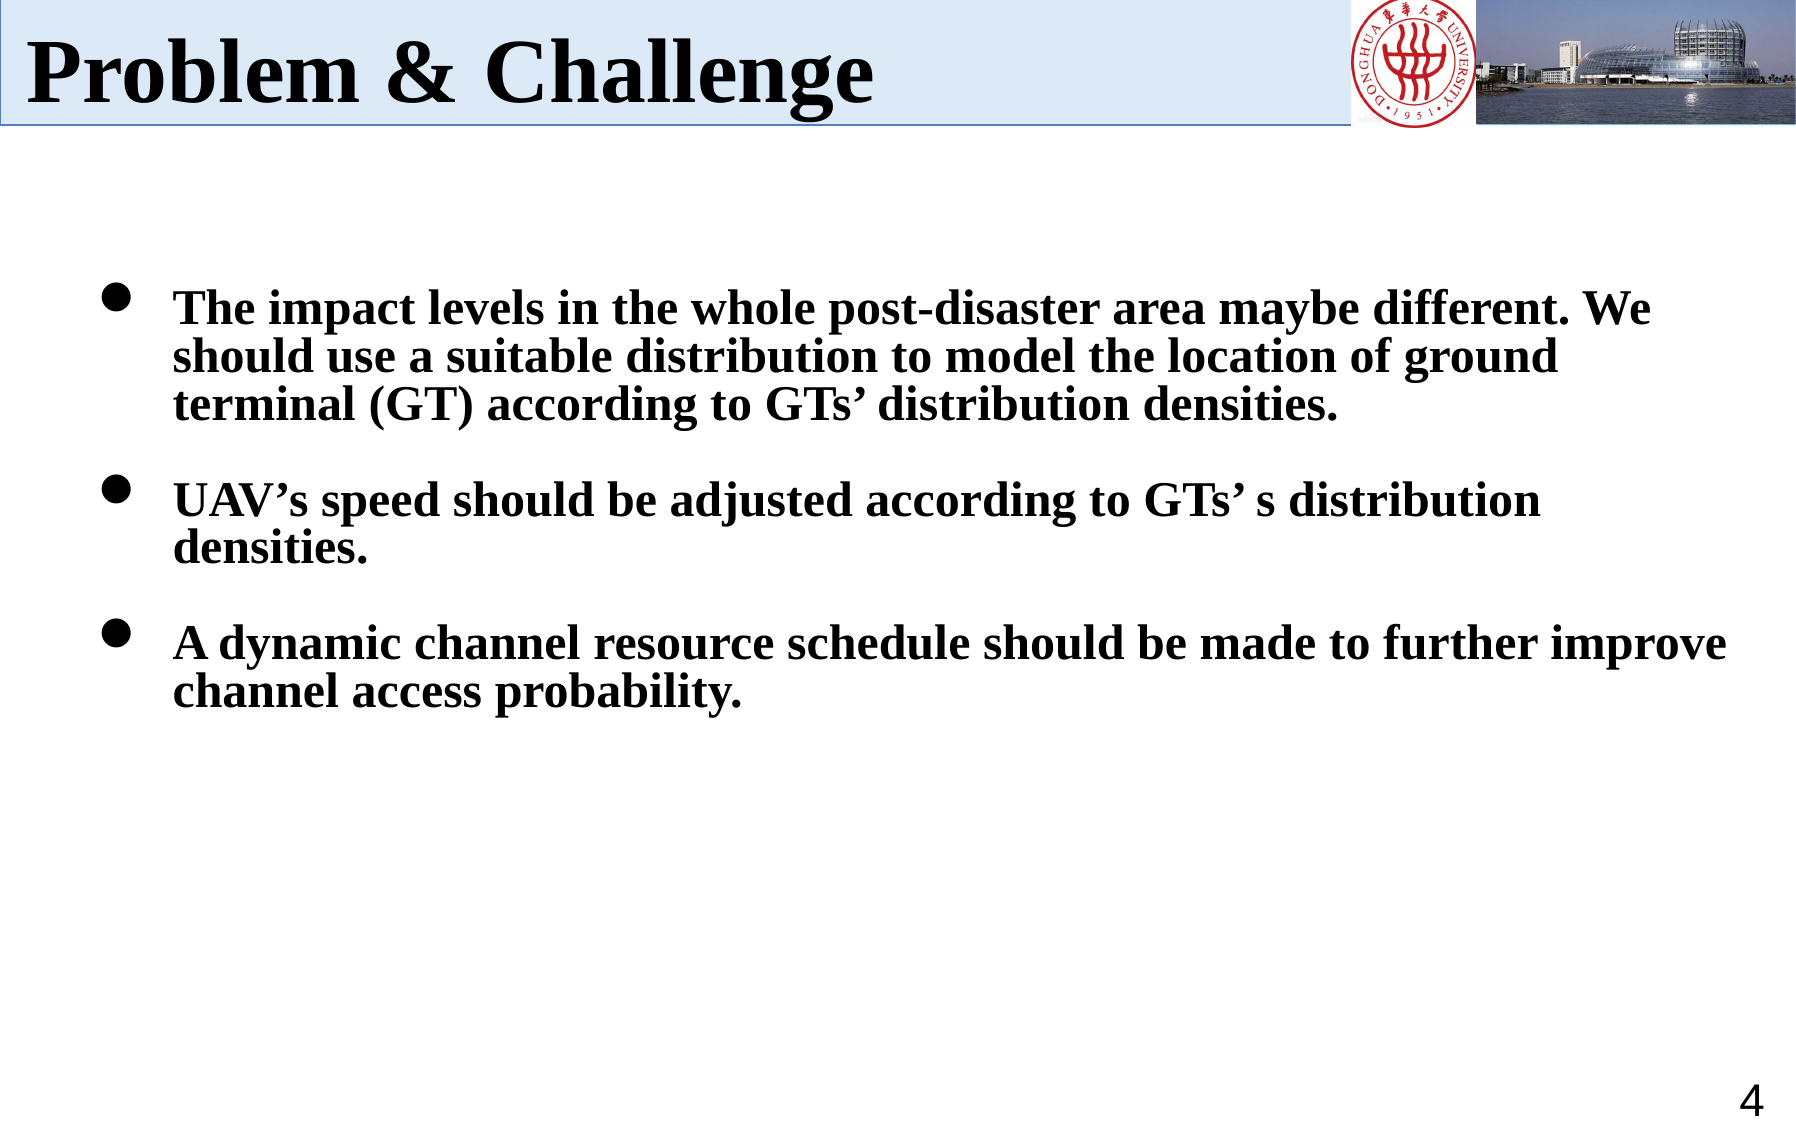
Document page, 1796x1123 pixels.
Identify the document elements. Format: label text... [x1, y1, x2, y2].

text_box The impact levels in the whole post-disaster area maybe different. We should use a suitable distribution to model the location of ground terminal (GT) according to GTs’ distribution densities. UAV’s speed should be adjusted according to GTs’ s distribution densities. A dynamic channel resource schedule should be made to further improve channel access probability. [82, 218, 1749, 725]
picture [1351, 0, 1796, 128]
text_box Problem & Challenge [11, 3, 1241, 129]
text_box 4 [1724, 1063, 1796, 1123]
